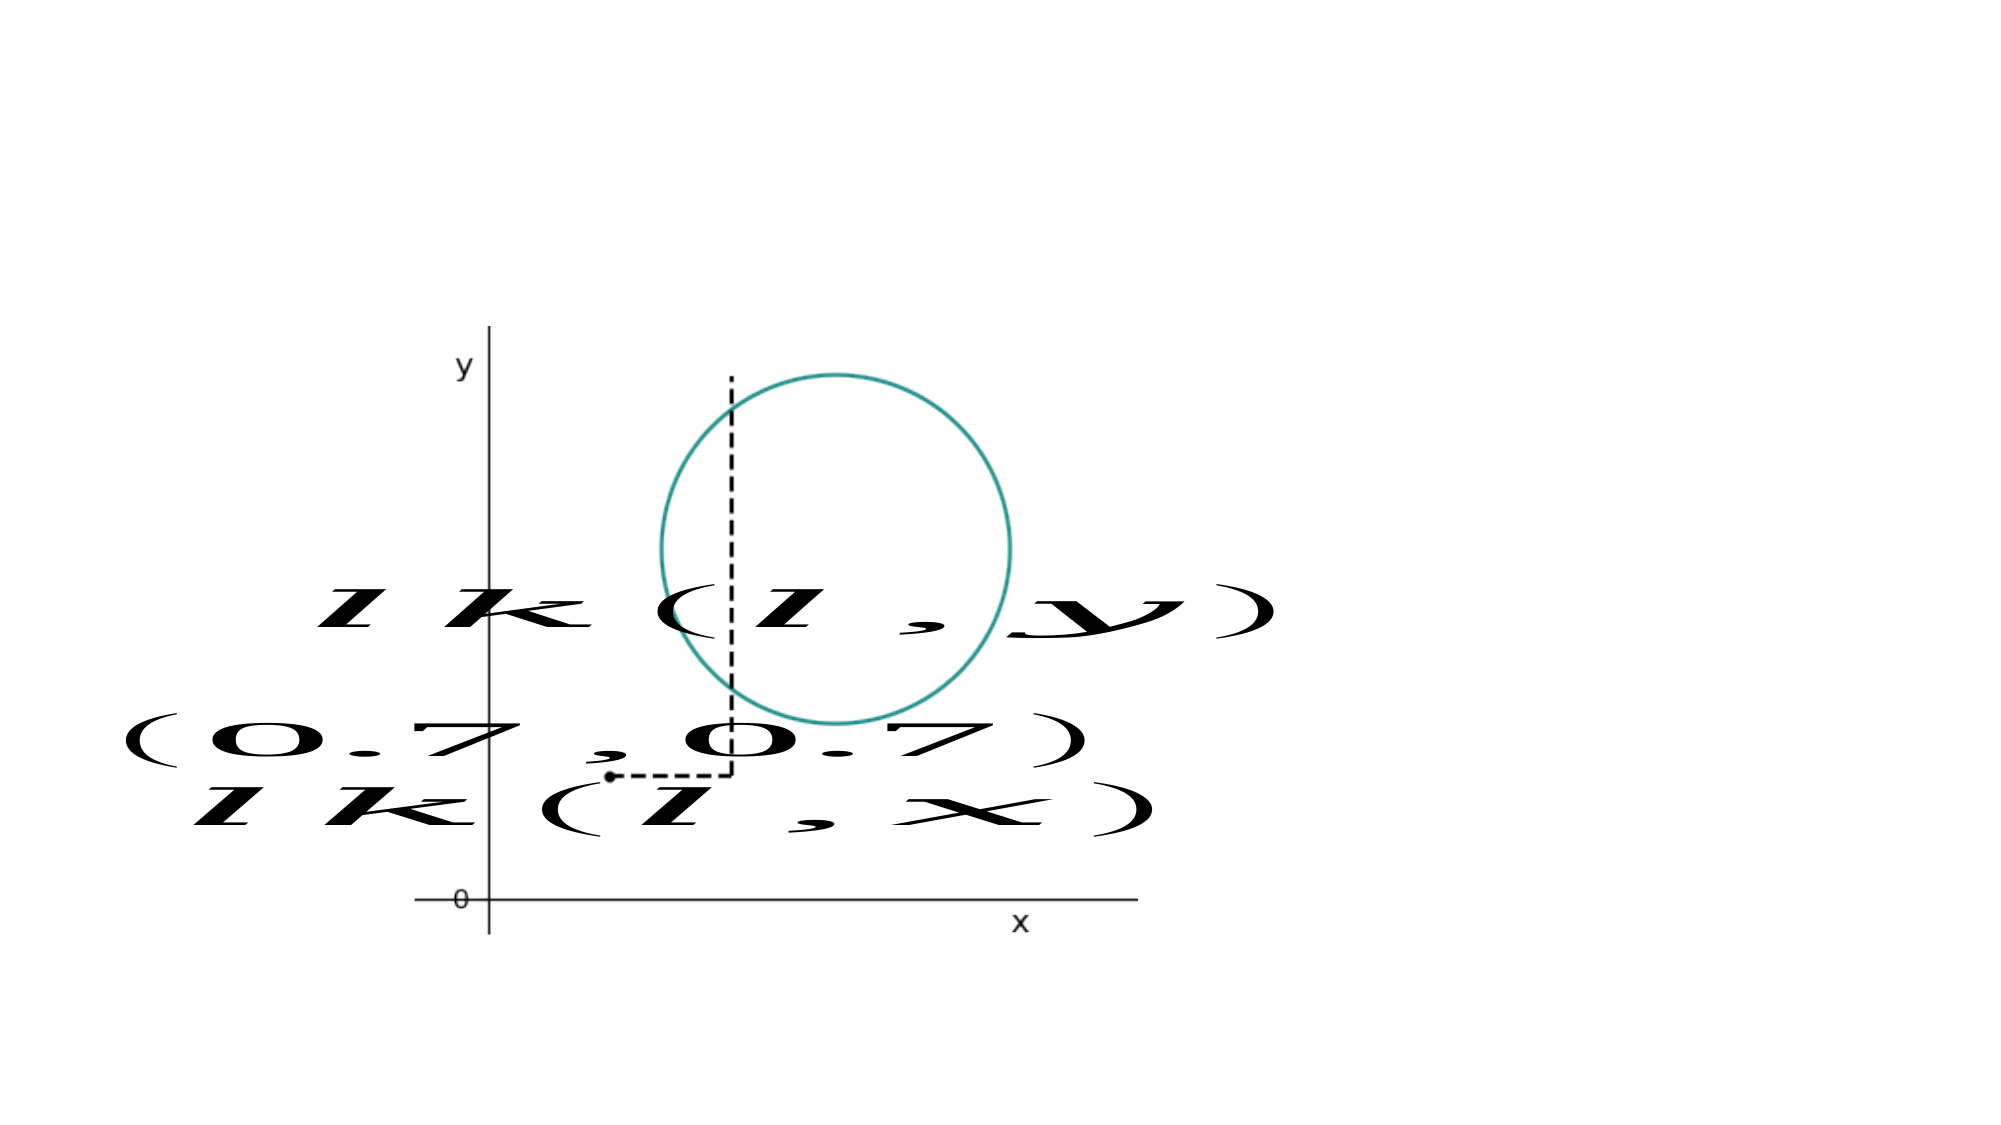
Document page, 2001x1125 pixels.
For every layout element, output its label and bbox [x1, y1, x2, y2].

picture [413, 325, 1139, 956]
